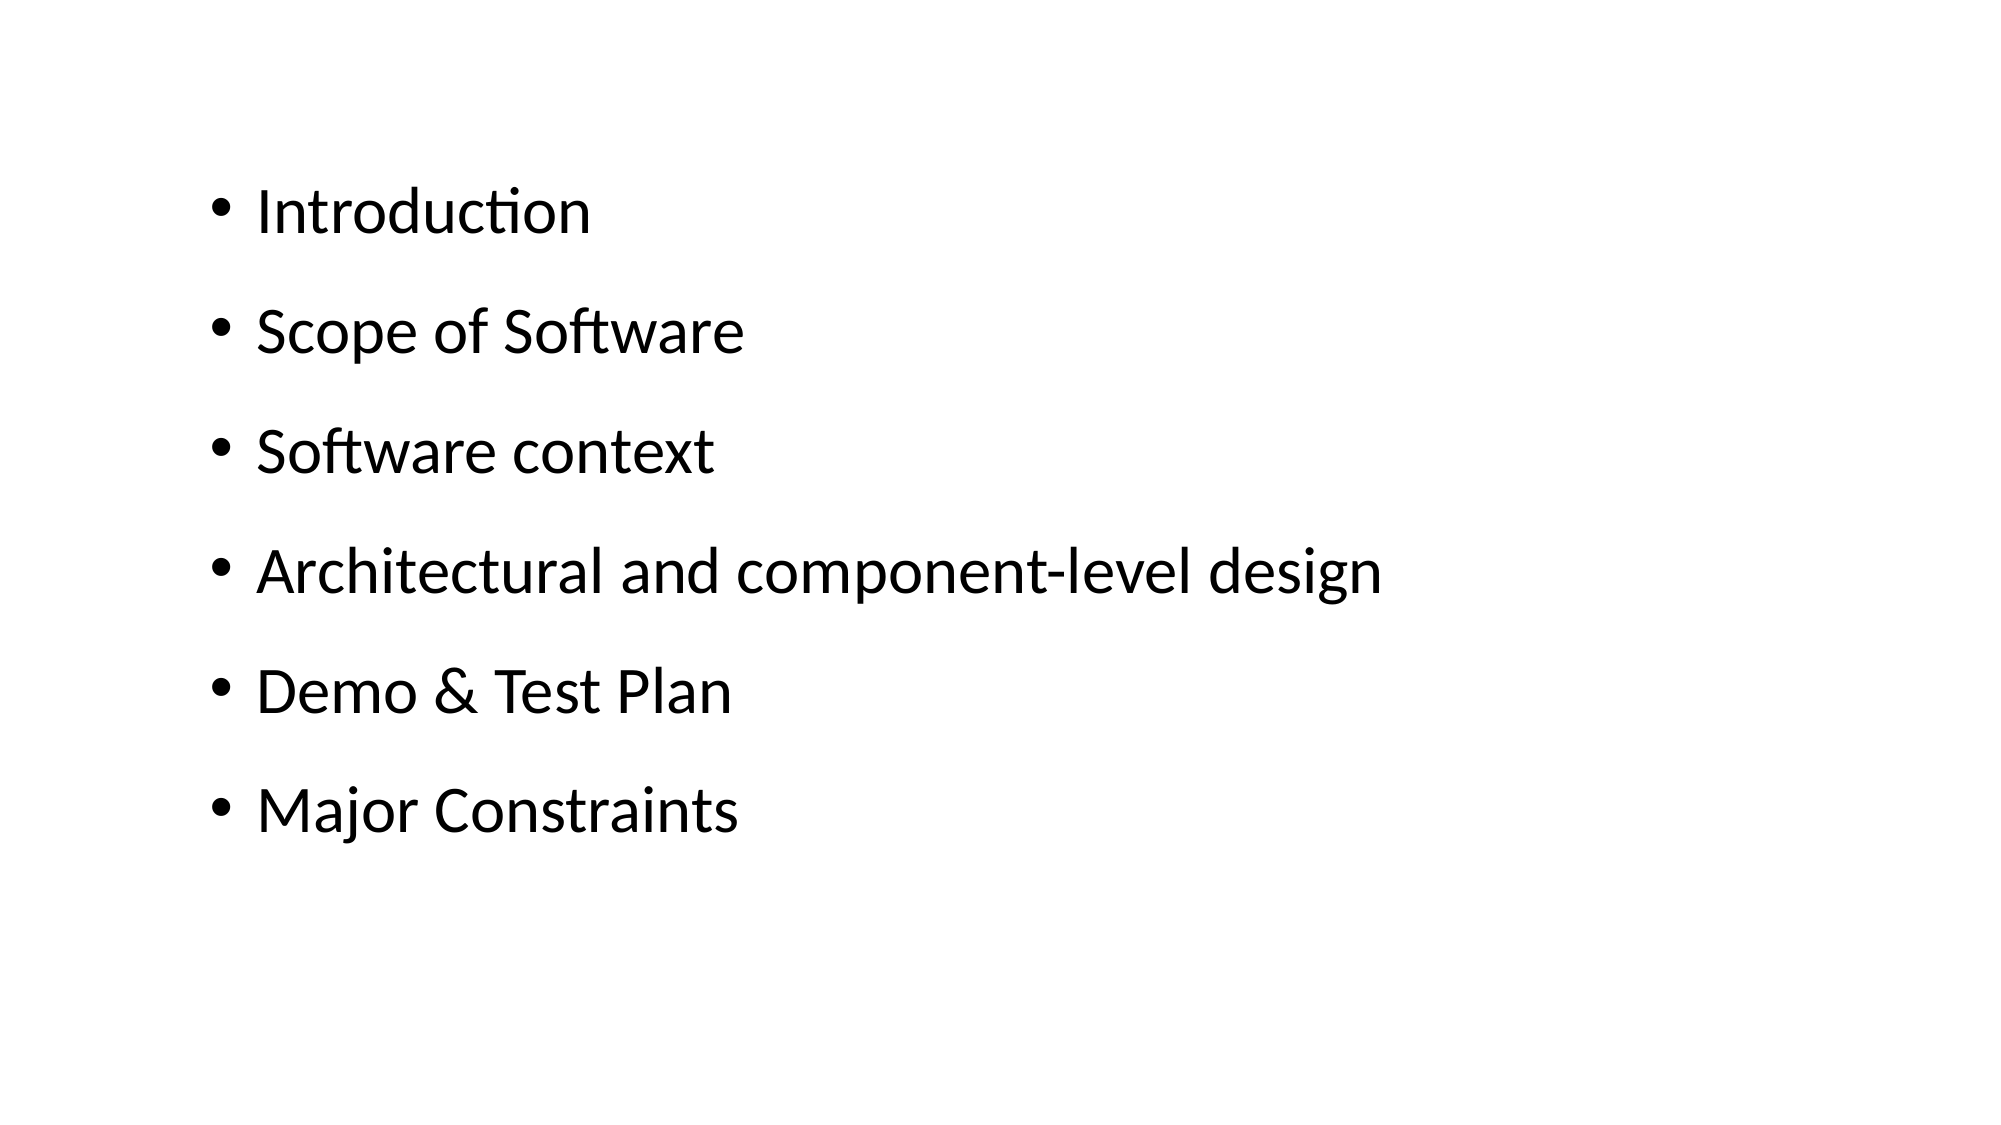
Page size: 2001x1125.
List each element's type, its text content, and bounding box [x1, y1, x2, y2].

text_box Introduction Scope of Software Software context Architectural and component-level design Demo & Test Plan Major Constraints [194, 119, 1400, 854]
